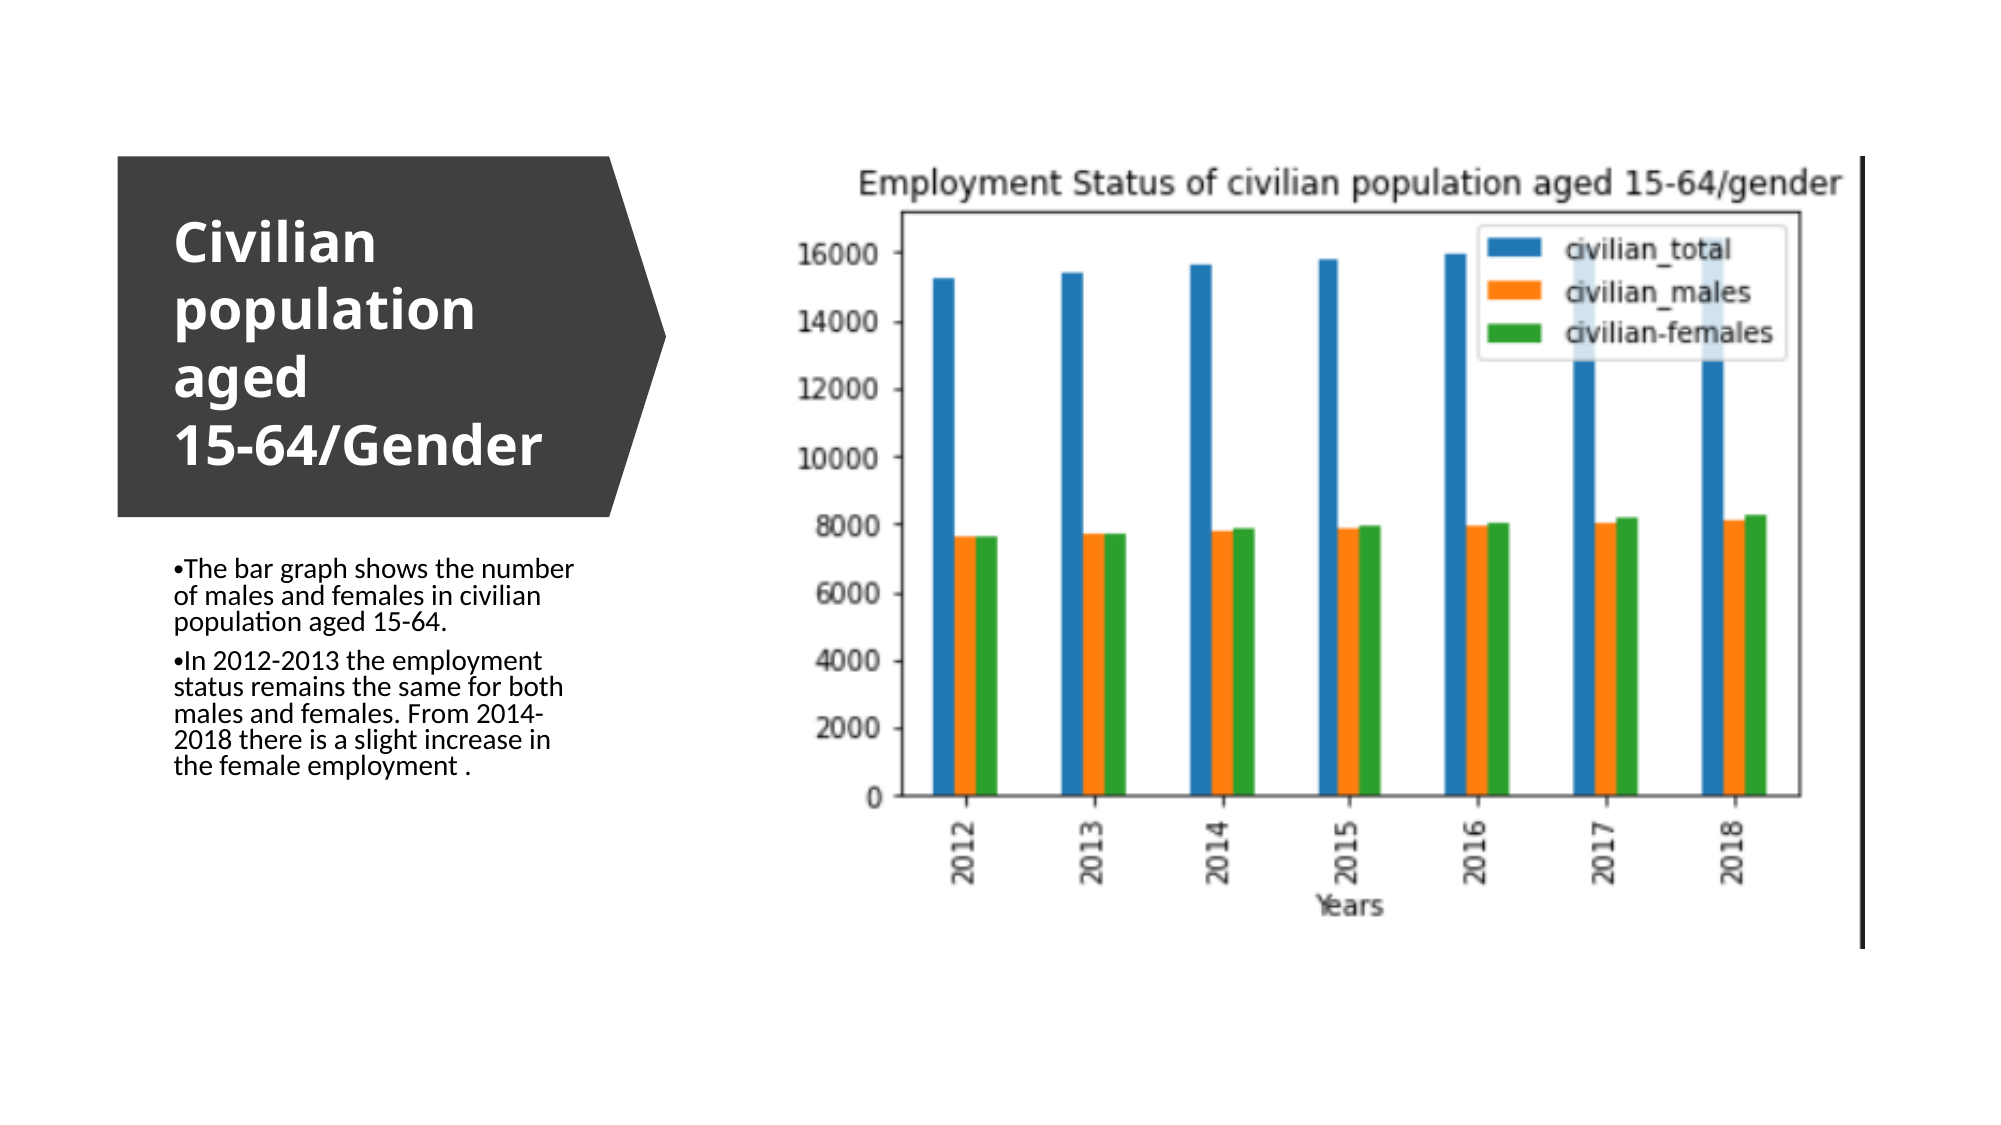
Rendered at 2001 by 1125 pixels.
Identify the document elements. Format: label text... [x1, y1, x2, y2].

text_box Civilian population aged 15-64/Gender [158, 197, 597, 490]
text_box [116, 155, 668, 519]
picture [797, 156, 1865, 949]
text_box The bar graph shows the number of males and females in civilian population aged 15-64. In 2012-2013 the employment status remains the same for both males and females. From 2014-2018 there is a slight increase in the female employment . [158, 550, 597, 949]
